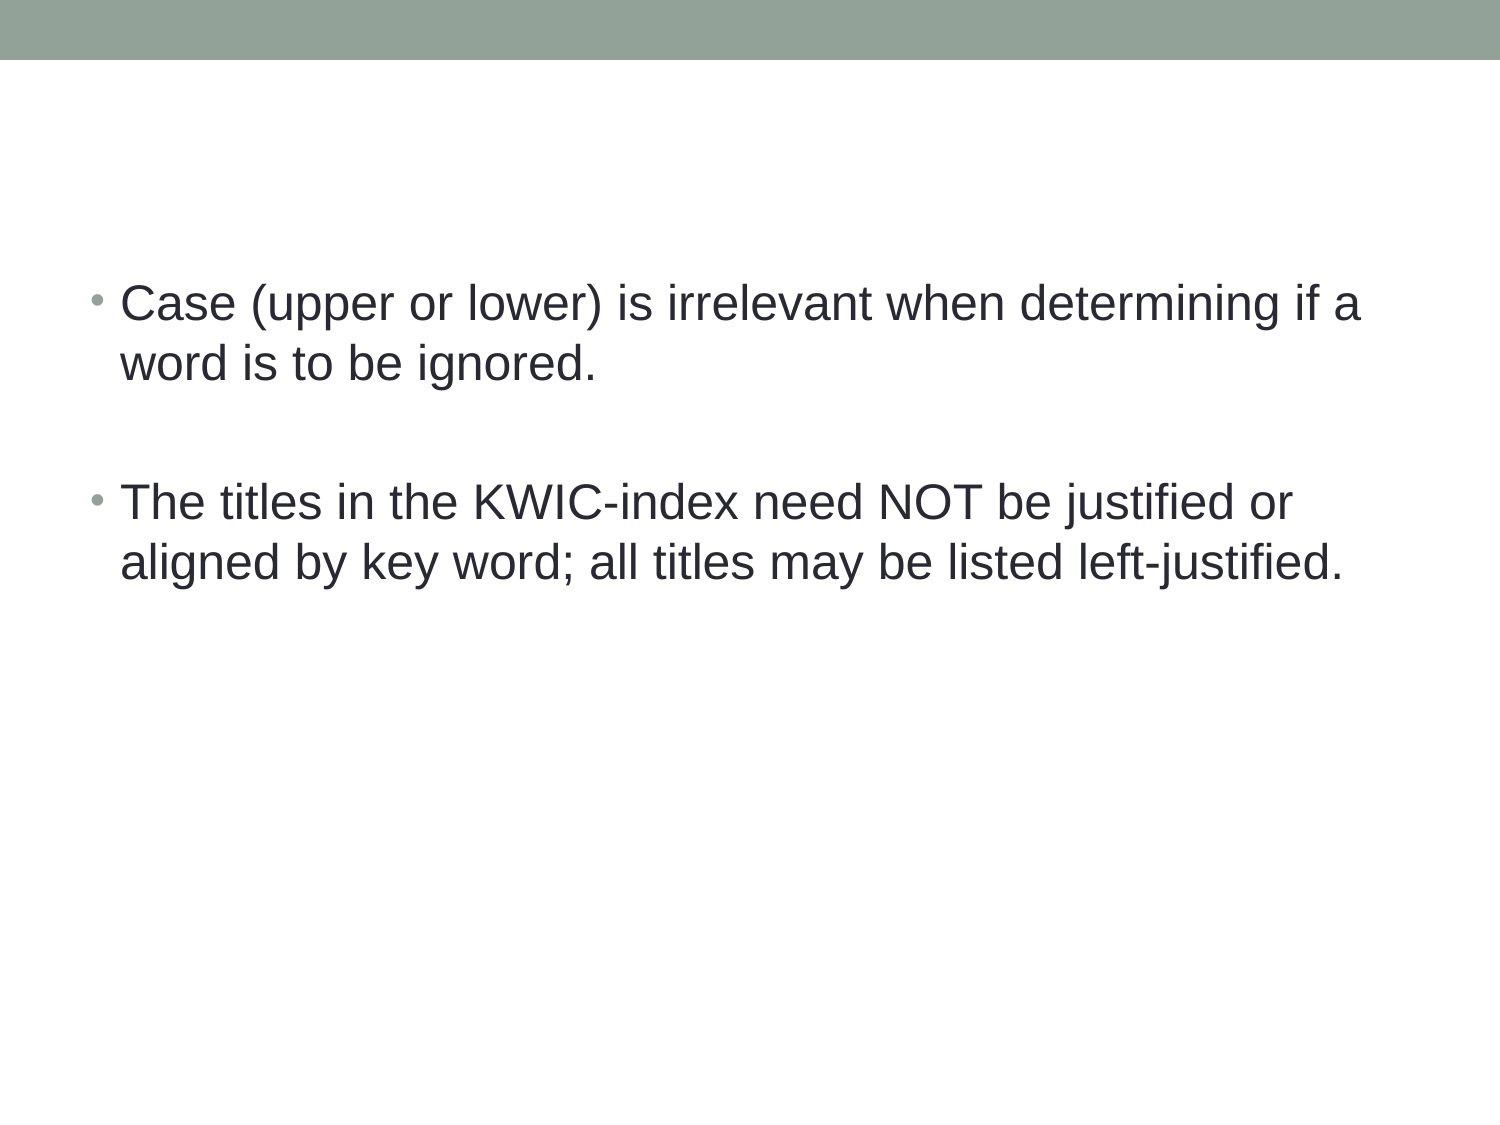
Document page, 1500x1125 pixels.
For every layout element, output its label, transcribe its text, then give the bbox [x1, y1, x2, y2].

list Case (upper or lower) is irrelevant when determining if a word is to be ignored. The titles in the KWIC-index need NOT be justified or aligned by key word; all titles may be listed left-justified. [75, 262, 1425, 1063]
